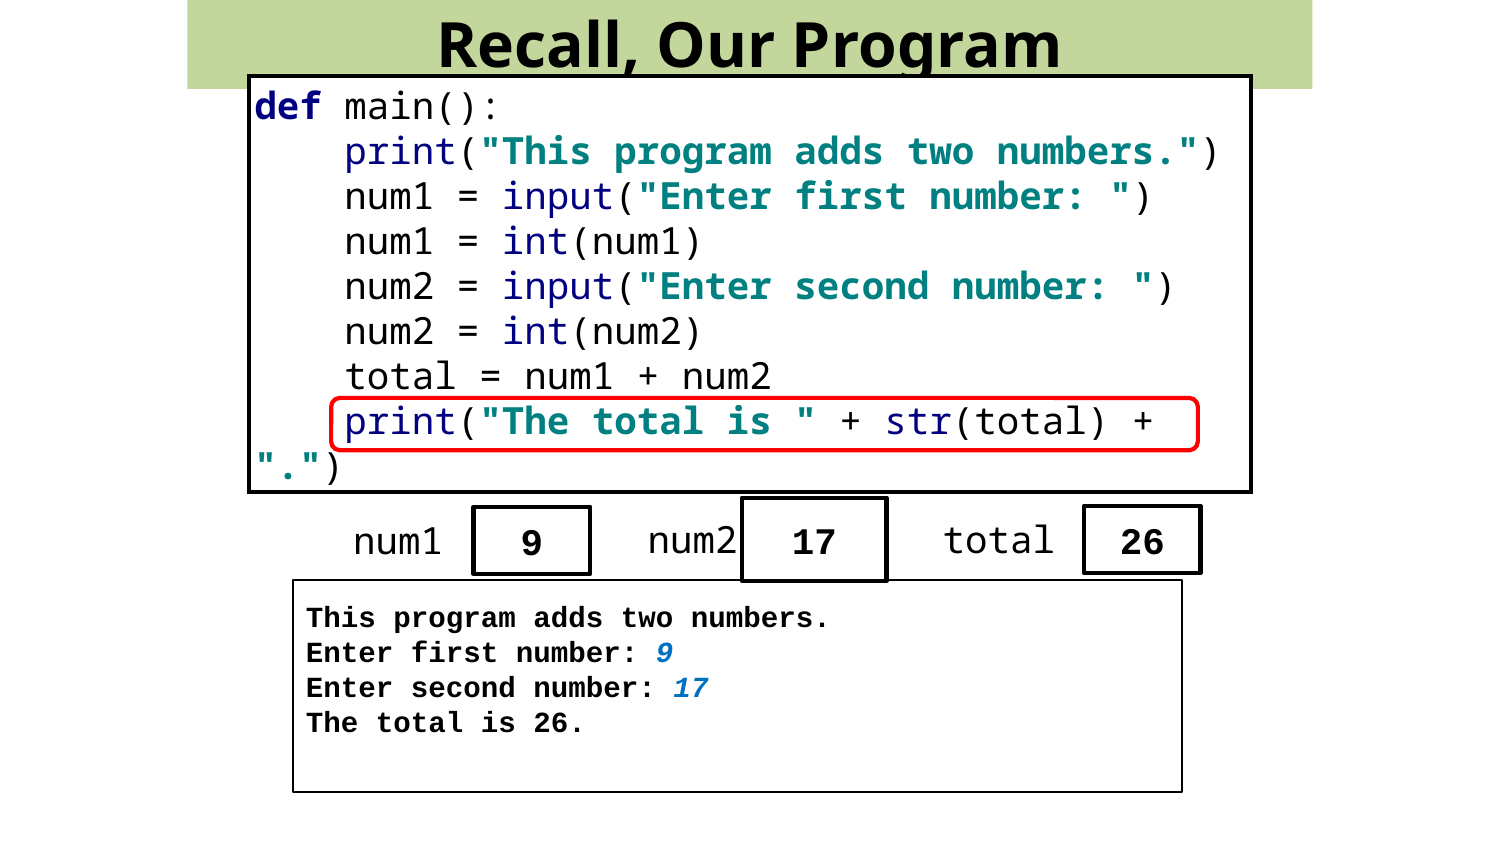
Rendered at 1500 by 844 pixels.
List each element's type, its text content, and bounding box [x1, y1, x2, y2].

text_box total [937, 510, 1061, 568]
text_box num2 [642, 510, 735, 568]
text_box def main(): print("This program adds two numbers.") num1 = input("Enter first number: ") num1 = int(num1) num2 = input("Enter second number: ") num2 = int(num2) total = num1 + num2 print("The total is " + str(total) + ".") [248, 97, 1252, 493]
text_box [1083, 505, 1201, 574]
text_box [741, 475, 887, 604]
text_box num1 [347, 511, 449, 568]
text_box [473, 506, 591, 575]
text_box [292, 579, 1183, 792]
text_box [187, 0, 1313, 90]
text_box [331, 397, 1198, 451]
